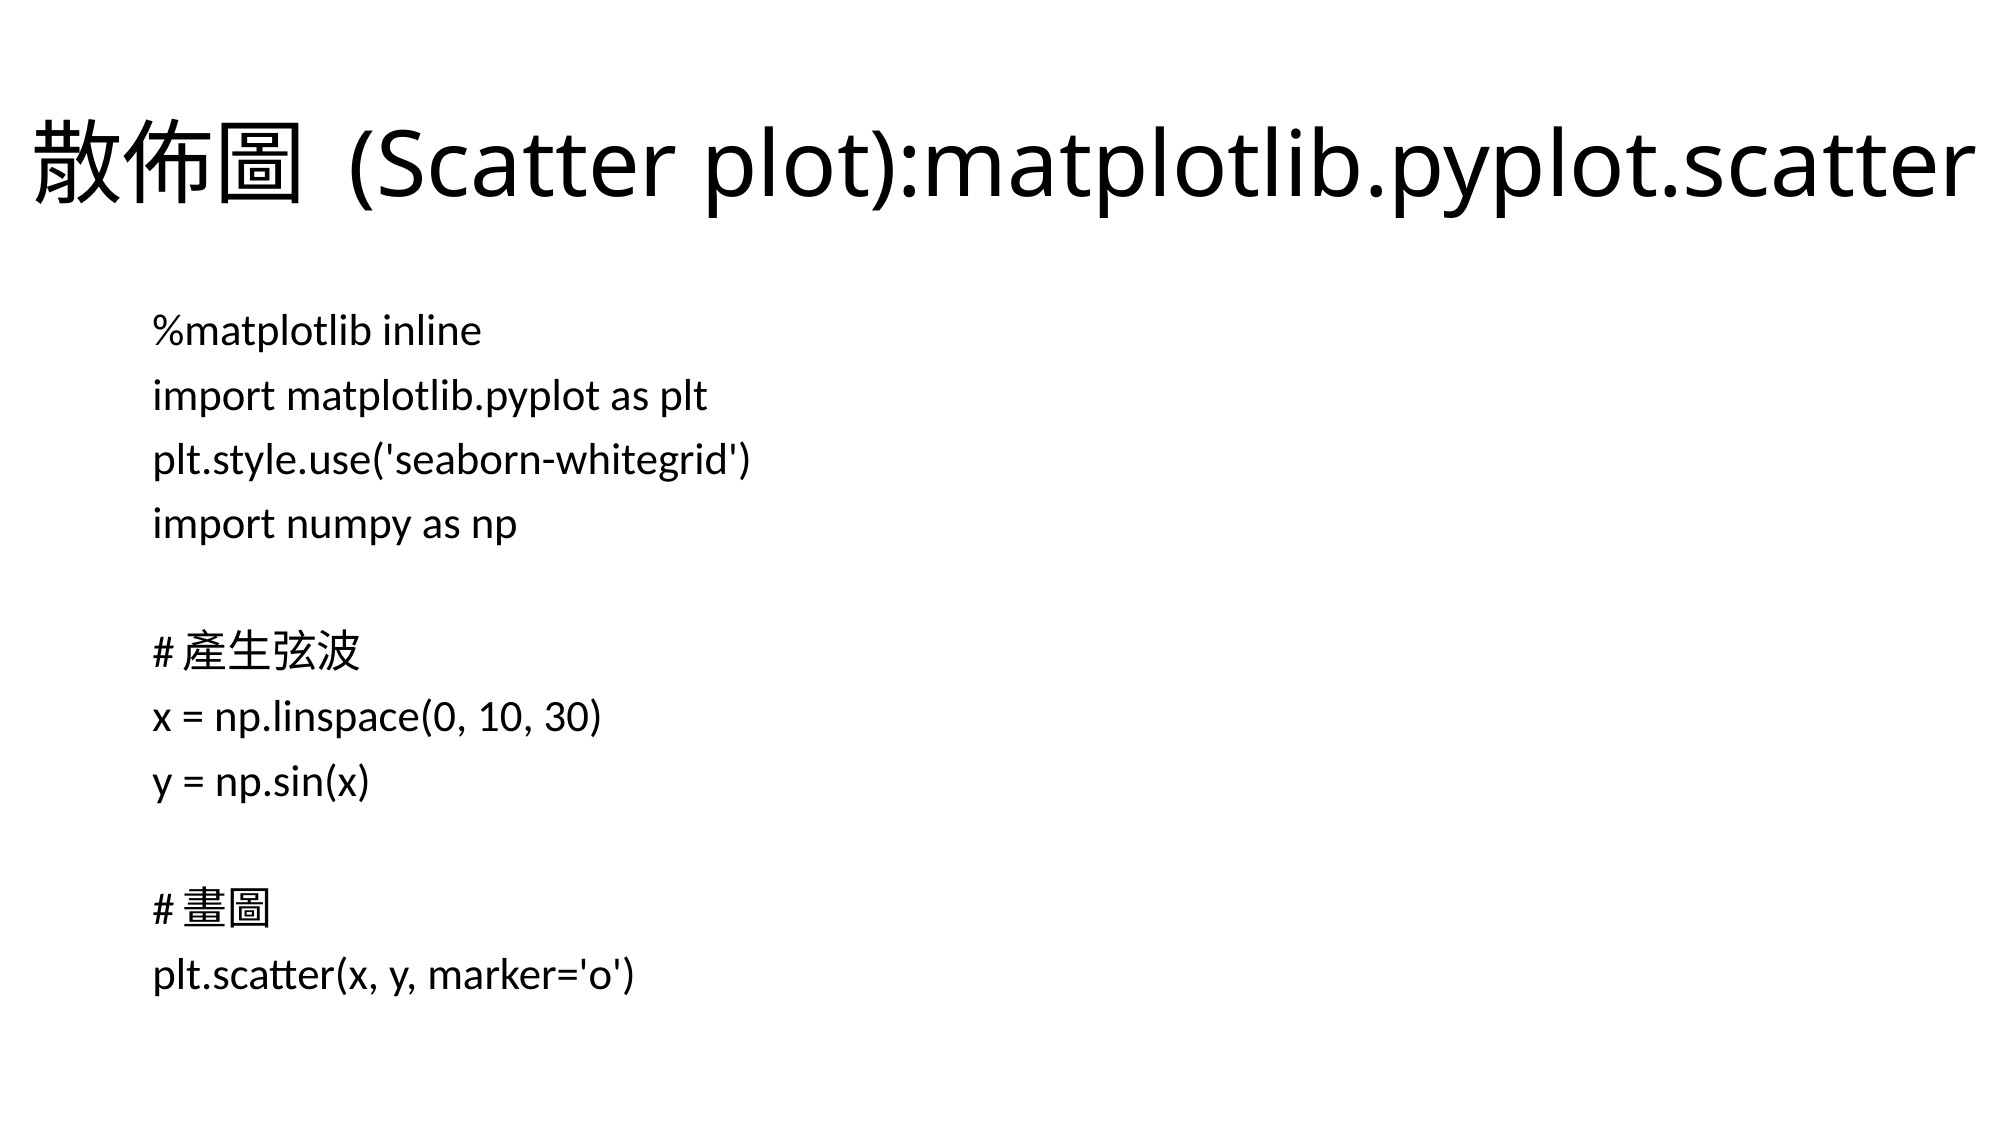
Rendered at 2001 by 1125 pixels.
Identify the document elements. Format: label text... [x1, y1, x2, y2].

title 散佈圖 (Scatter plot):matplotlib.pyplot.scatter [16, 57, 2000, 275]
list %matplotlib inline import matplotlib.pyplot as plt plt.style.use('seaborn-whitegrid') import numpy as np #產生弦波 x = np.linspace(0, 10, 30) y = np.sin(x) #畫圖 plt.scatter(x, y, marker='o') [137, 299, 1863, 1014]
